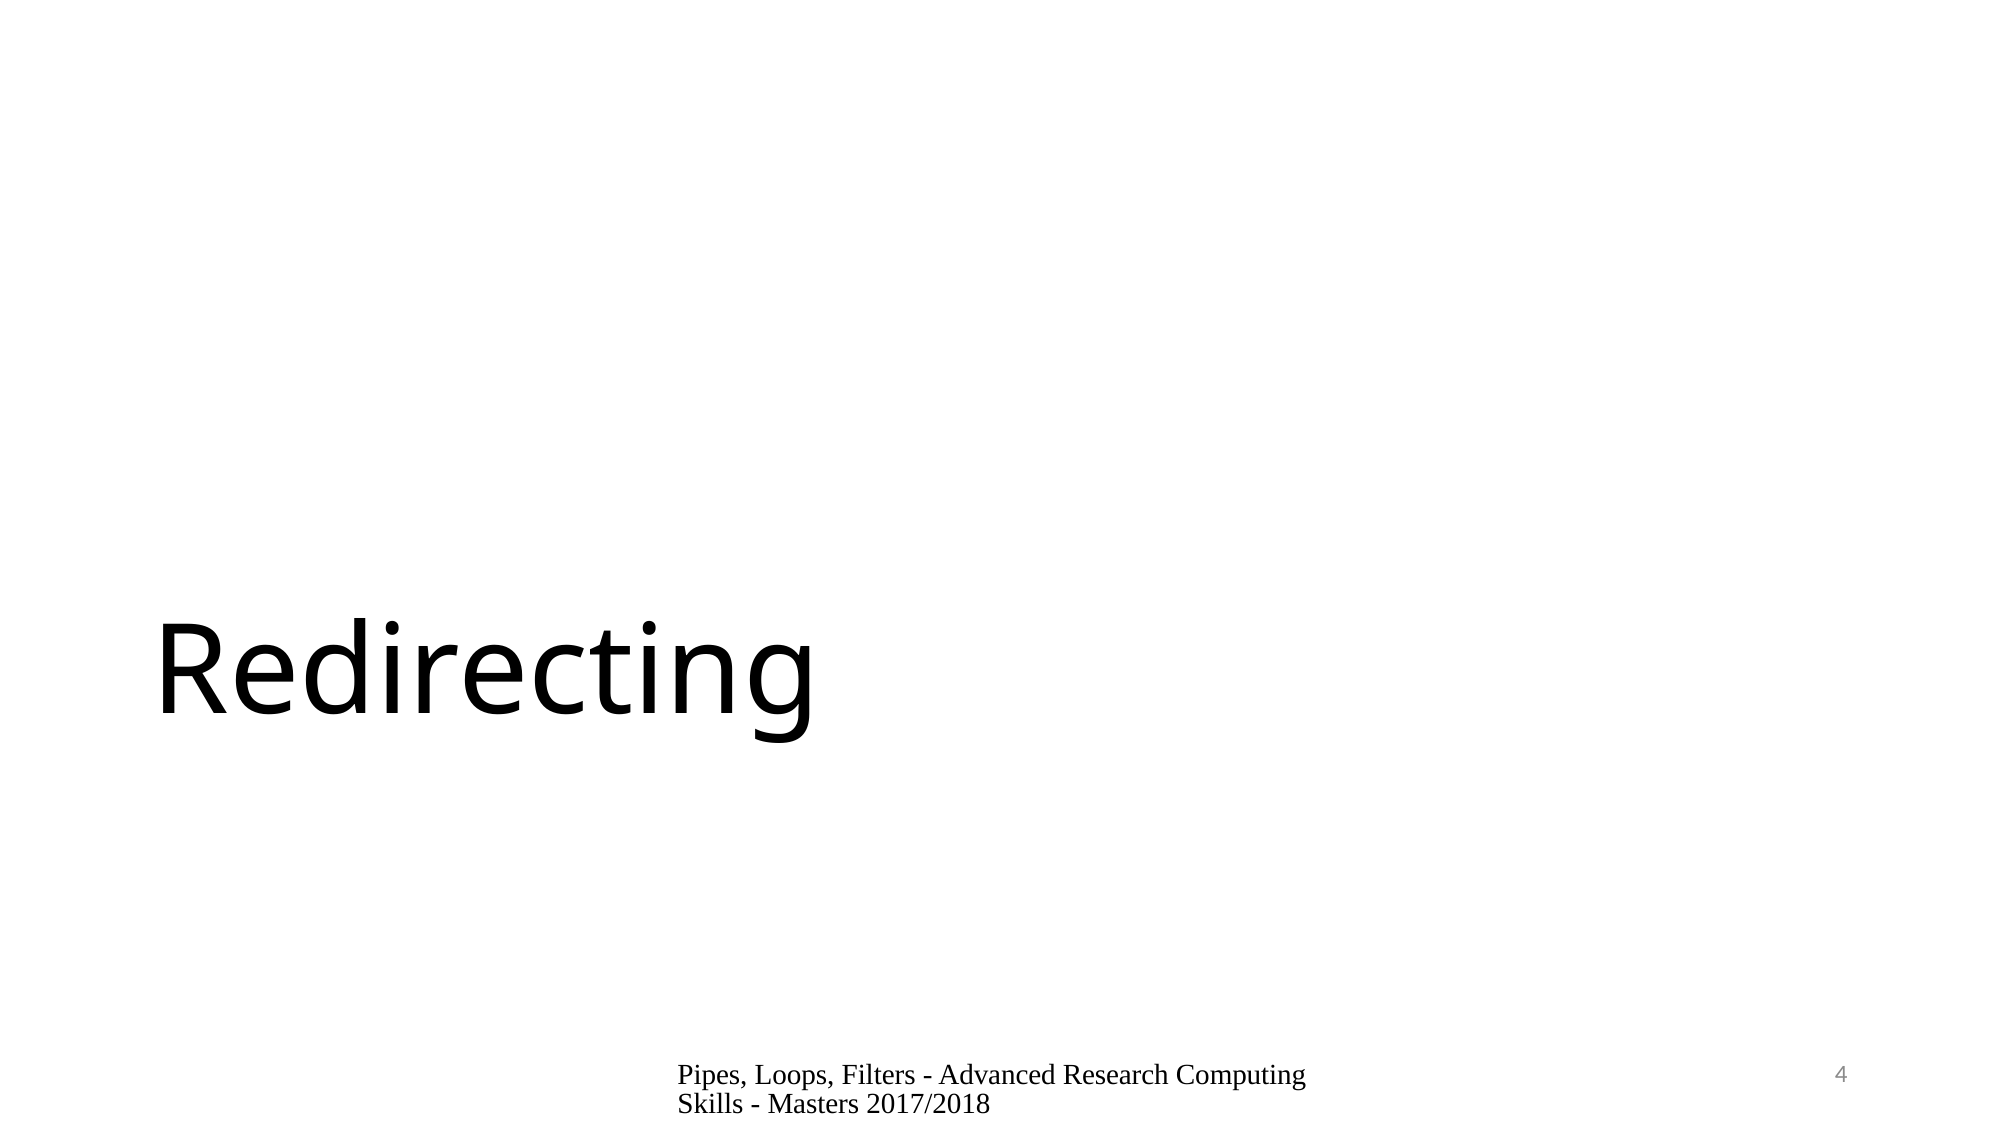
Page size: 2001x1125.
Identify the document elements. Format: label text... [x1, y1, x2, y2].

footer Pipes, Loops, Filters - Advanced Research Computing Skills - Masters 2017/2018 [662, 1042, 1338, 1103]
slide_number 4 [1412, 1042, 1863, 1103]
title Redirecting [136, 280, 1862, 749]
